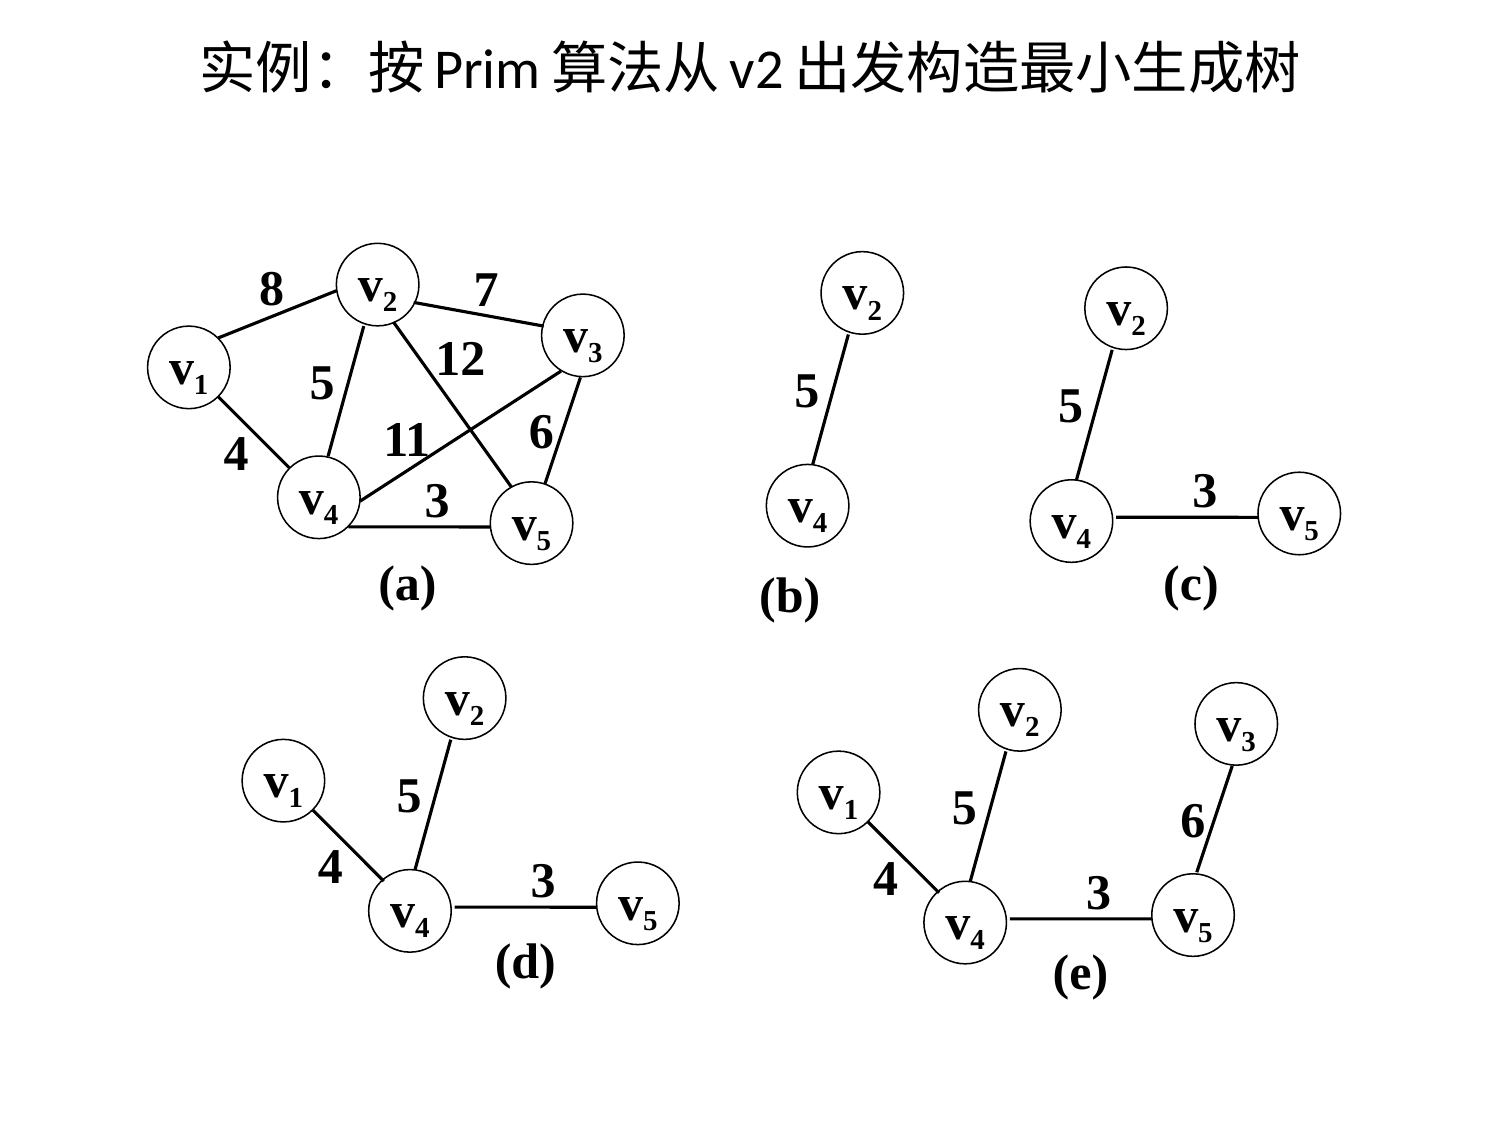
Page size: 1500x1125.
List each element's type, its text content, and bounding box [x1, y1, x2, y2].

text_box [797, 668, 1278, 1000]
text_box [1029, 266, 1341, 610]
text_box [147, 243, 625, 610]
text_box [241, 656, 680, 988]
title 实例：按Prim算法从v2出发构造最小生成树 [75, 7, 1425, 126]
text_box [754, 251, 904, 622]
